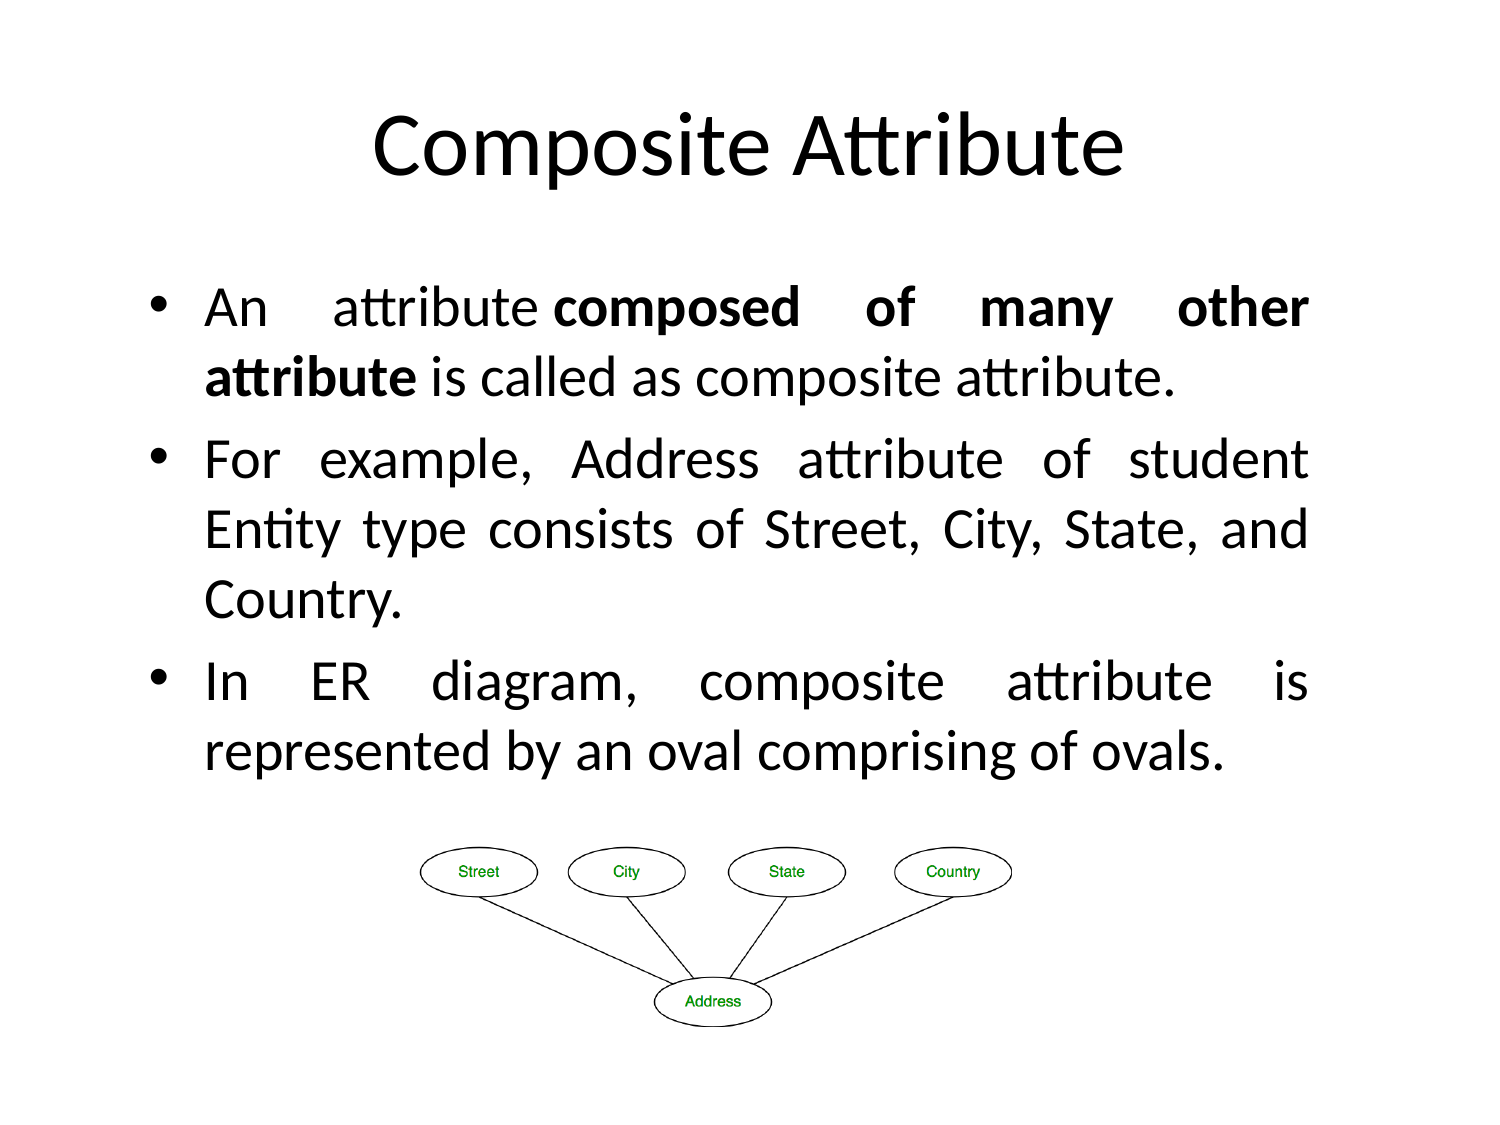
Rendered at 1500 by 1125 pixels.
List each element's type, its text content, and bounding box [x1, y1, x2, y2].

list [407, 833, 1024, 1039]
title Composite Attribute [75, 45, 1425, 233]
list An attribute composed of many other attribute is called as composite attribute. For example, Address attribute of student Entity type consists of Street, City, State, and Country. In ER diagram, composite attribute is represented by an oval comprising of ovals. [133, 179, 1326, 984]
